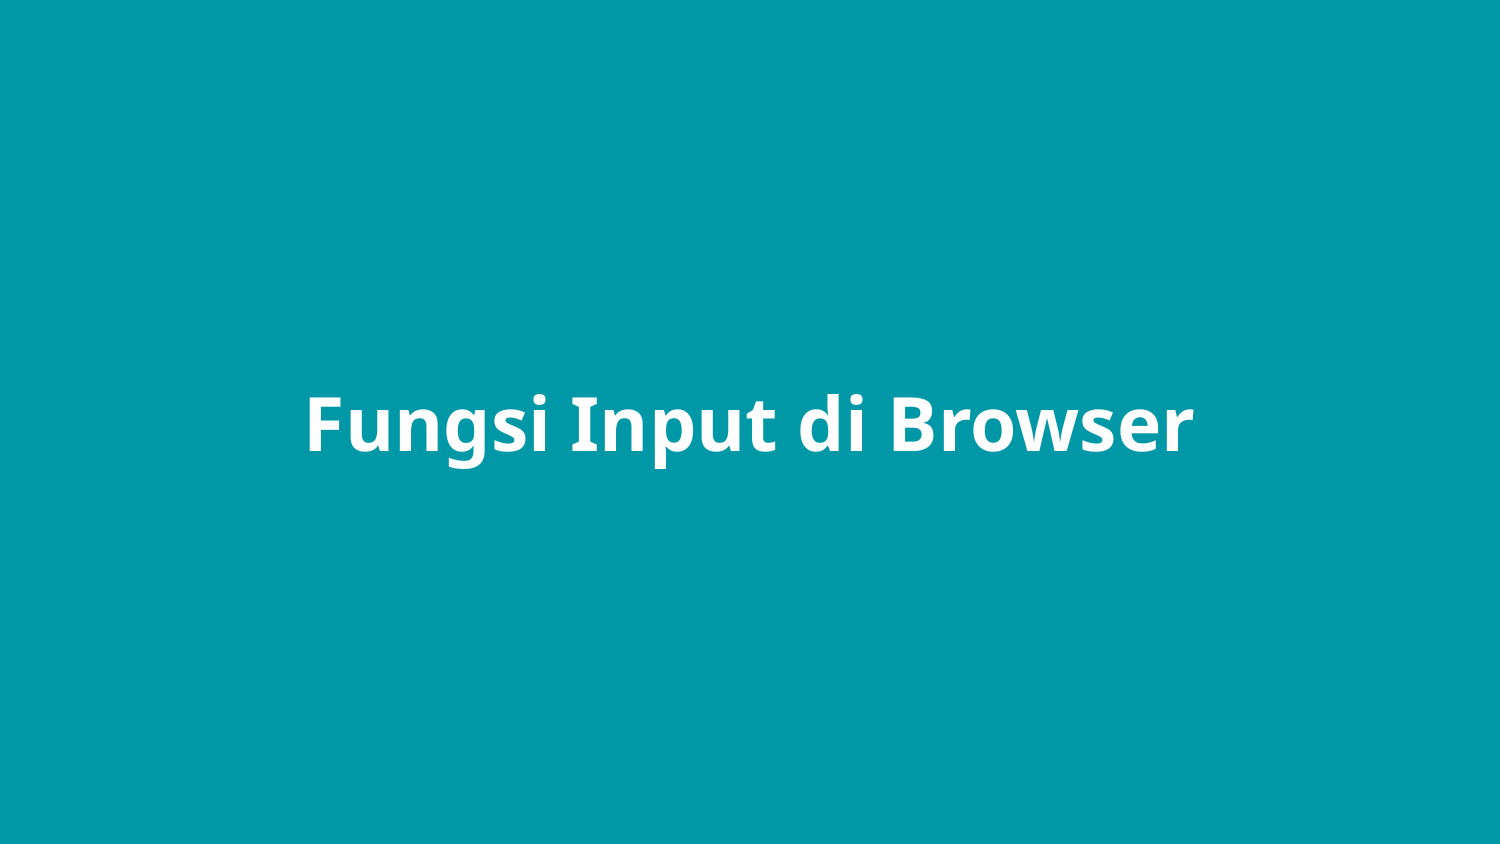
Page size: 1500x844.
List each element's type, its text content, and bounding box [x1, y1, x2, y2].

title Fungsi Input di Browser [150, 336, 1350, 508]
